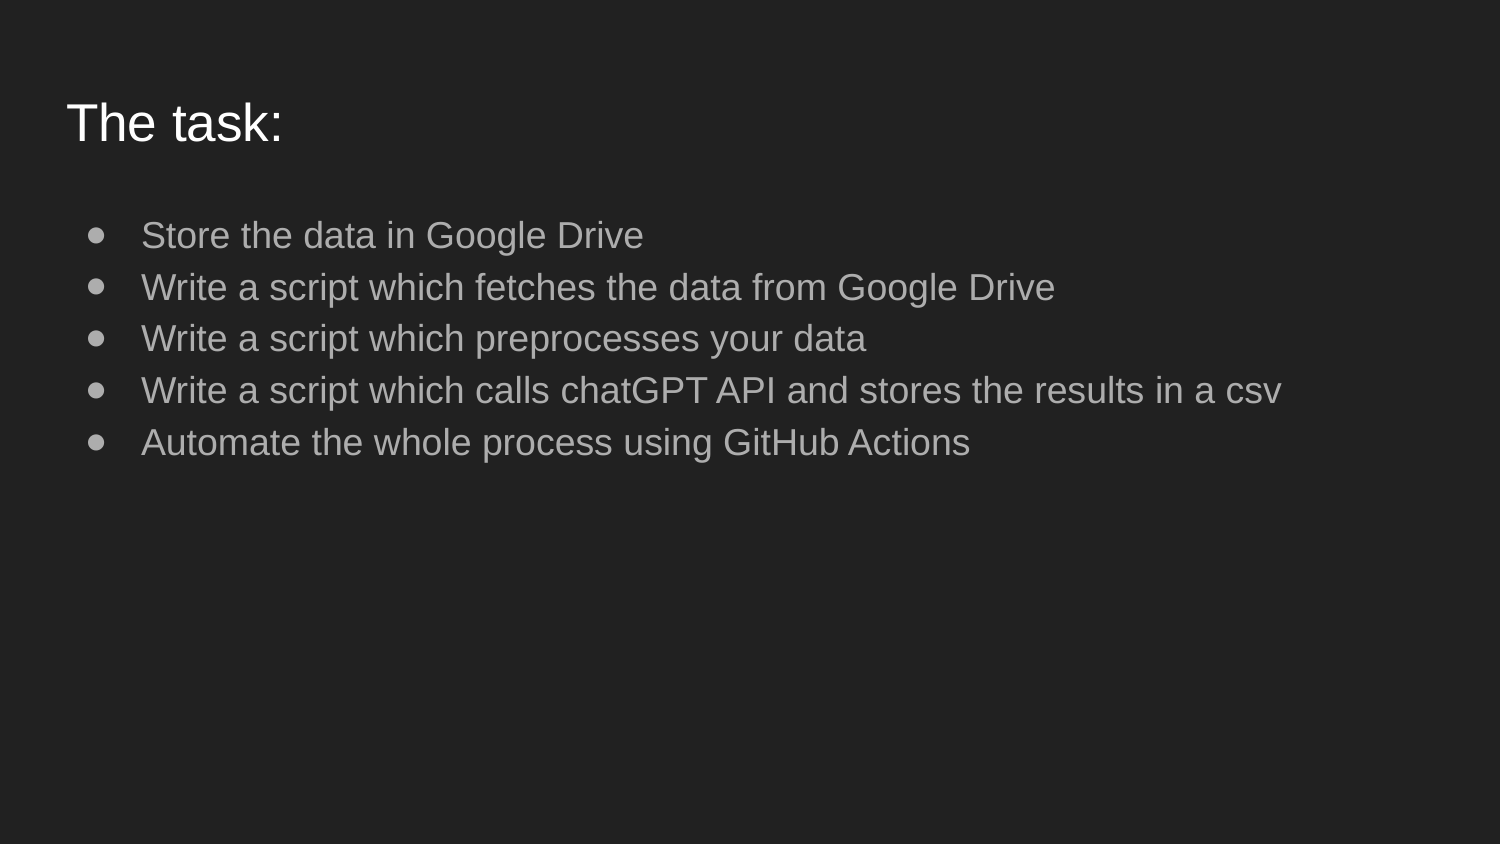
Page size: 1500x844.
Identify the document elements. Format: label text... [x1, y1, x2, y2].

list Store the data in Google Drive Write a script which fetches the data from Google Drive Write a script which preprocesses your data Write a script which calls chatGPT API and stores the results in a csv Automate the whole process using GitHub Actions [51, 189, 1449, 750]
title The task: [51, 72, 1449, 167]
